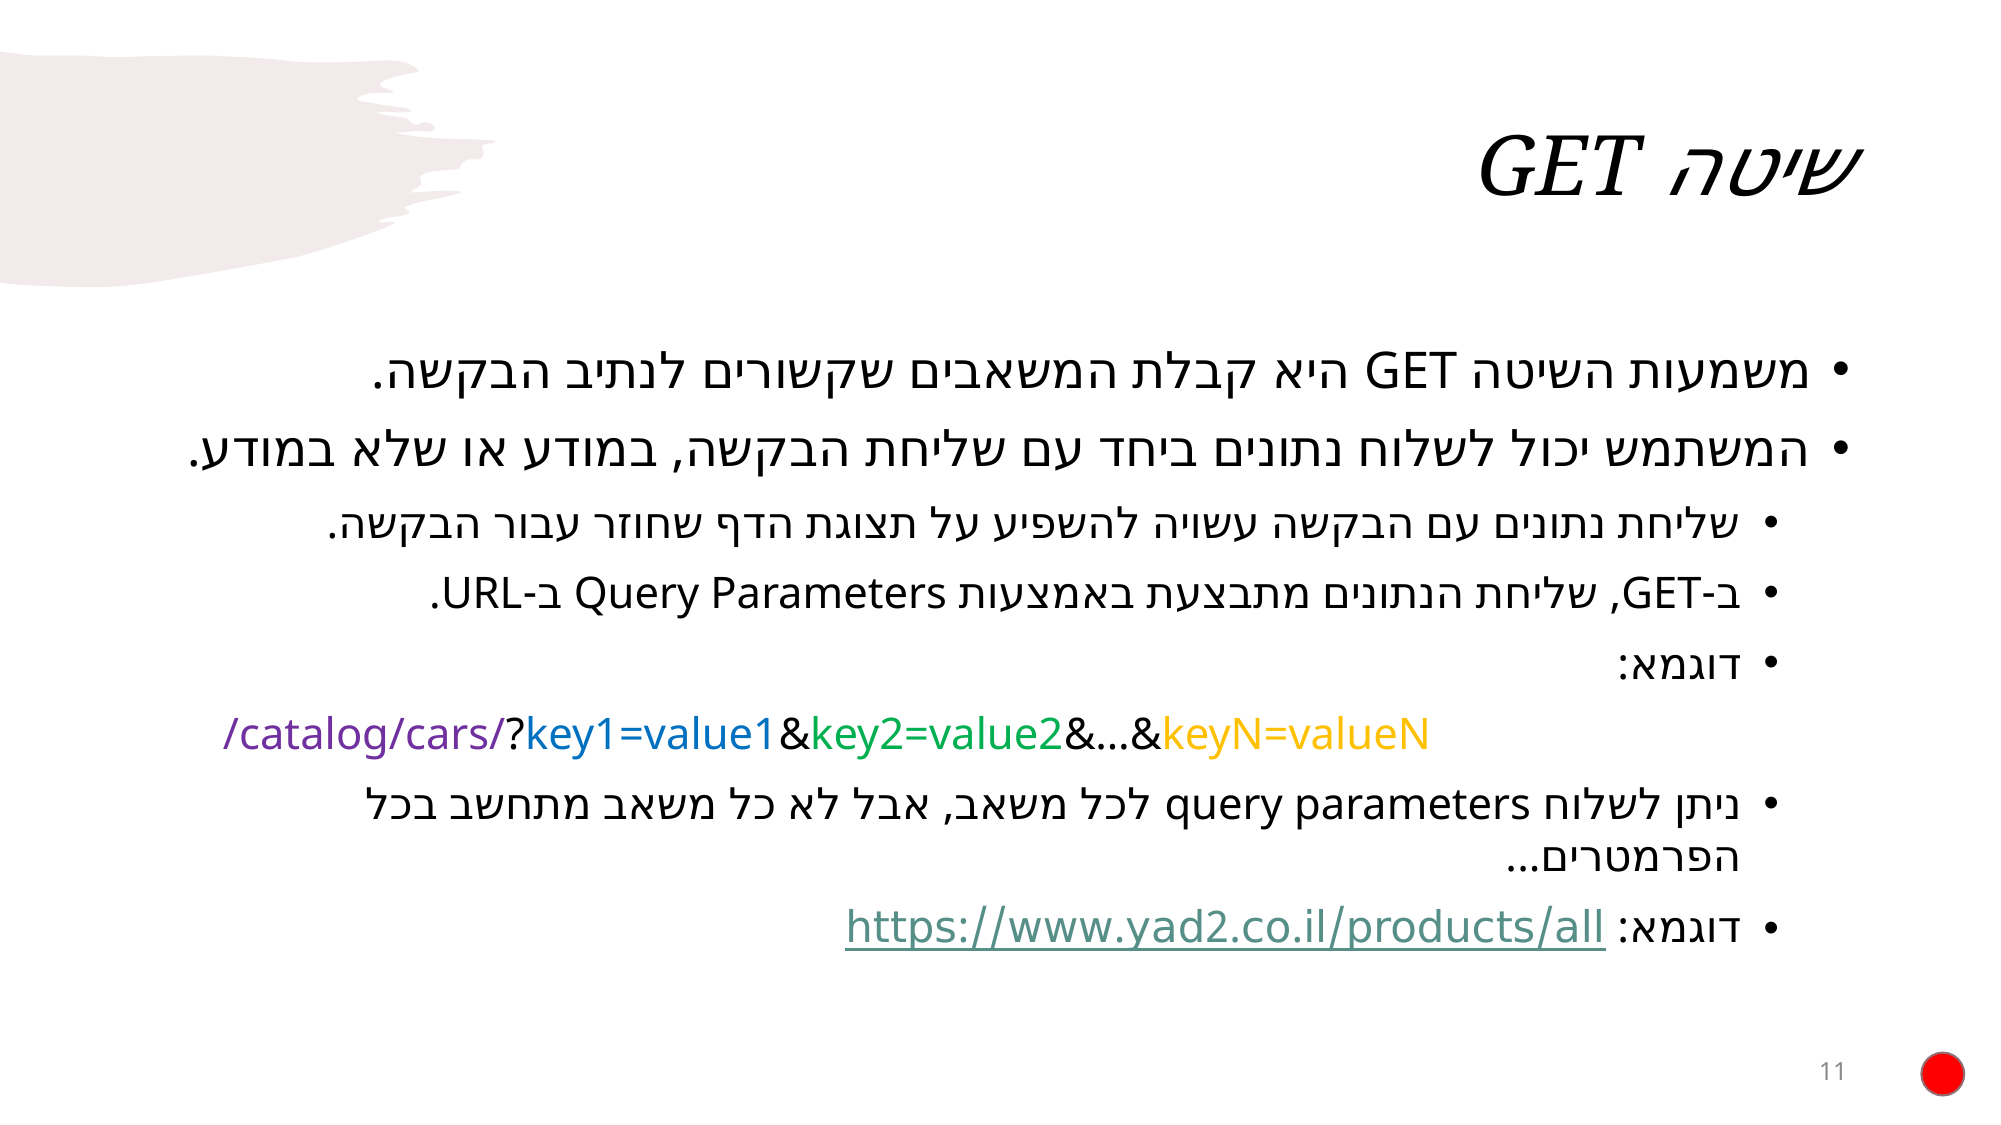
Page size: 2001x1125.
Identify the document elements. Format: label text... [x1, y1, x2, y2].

slide_number 11 [1412, 1042, 1863, 1103]
title שיטה GET [137, 59, 1863, 278]
list משמעות השיטה GET היא קבלת המשאבים שקשורים לנתיב הבקשה. המשתמש יכול לשלוח נתונים ביחד עם שליחת הבקשה, במודע או שלא במודע. שליחת נתונים עם הבקשה עשויה להשפיע על תצוגת הדף שחוזר עבור הבקשה. ב-GET, שליחת הנתונים מתבצעת באמצעות Query Parameters ב-URL. דוגמא: /catalog/cars/?key1=value1&key2=value2&…&keyN=valueN ניתן לשלוח query parameters לכל משאב, אבל לא כל משאב מתחשב בכל הפרמטרים... דוגמא: https://www.yad2.co.il/products/all [137, 329, 1863, 1013]
text_box [1920, 1051, 1966, 1097]
